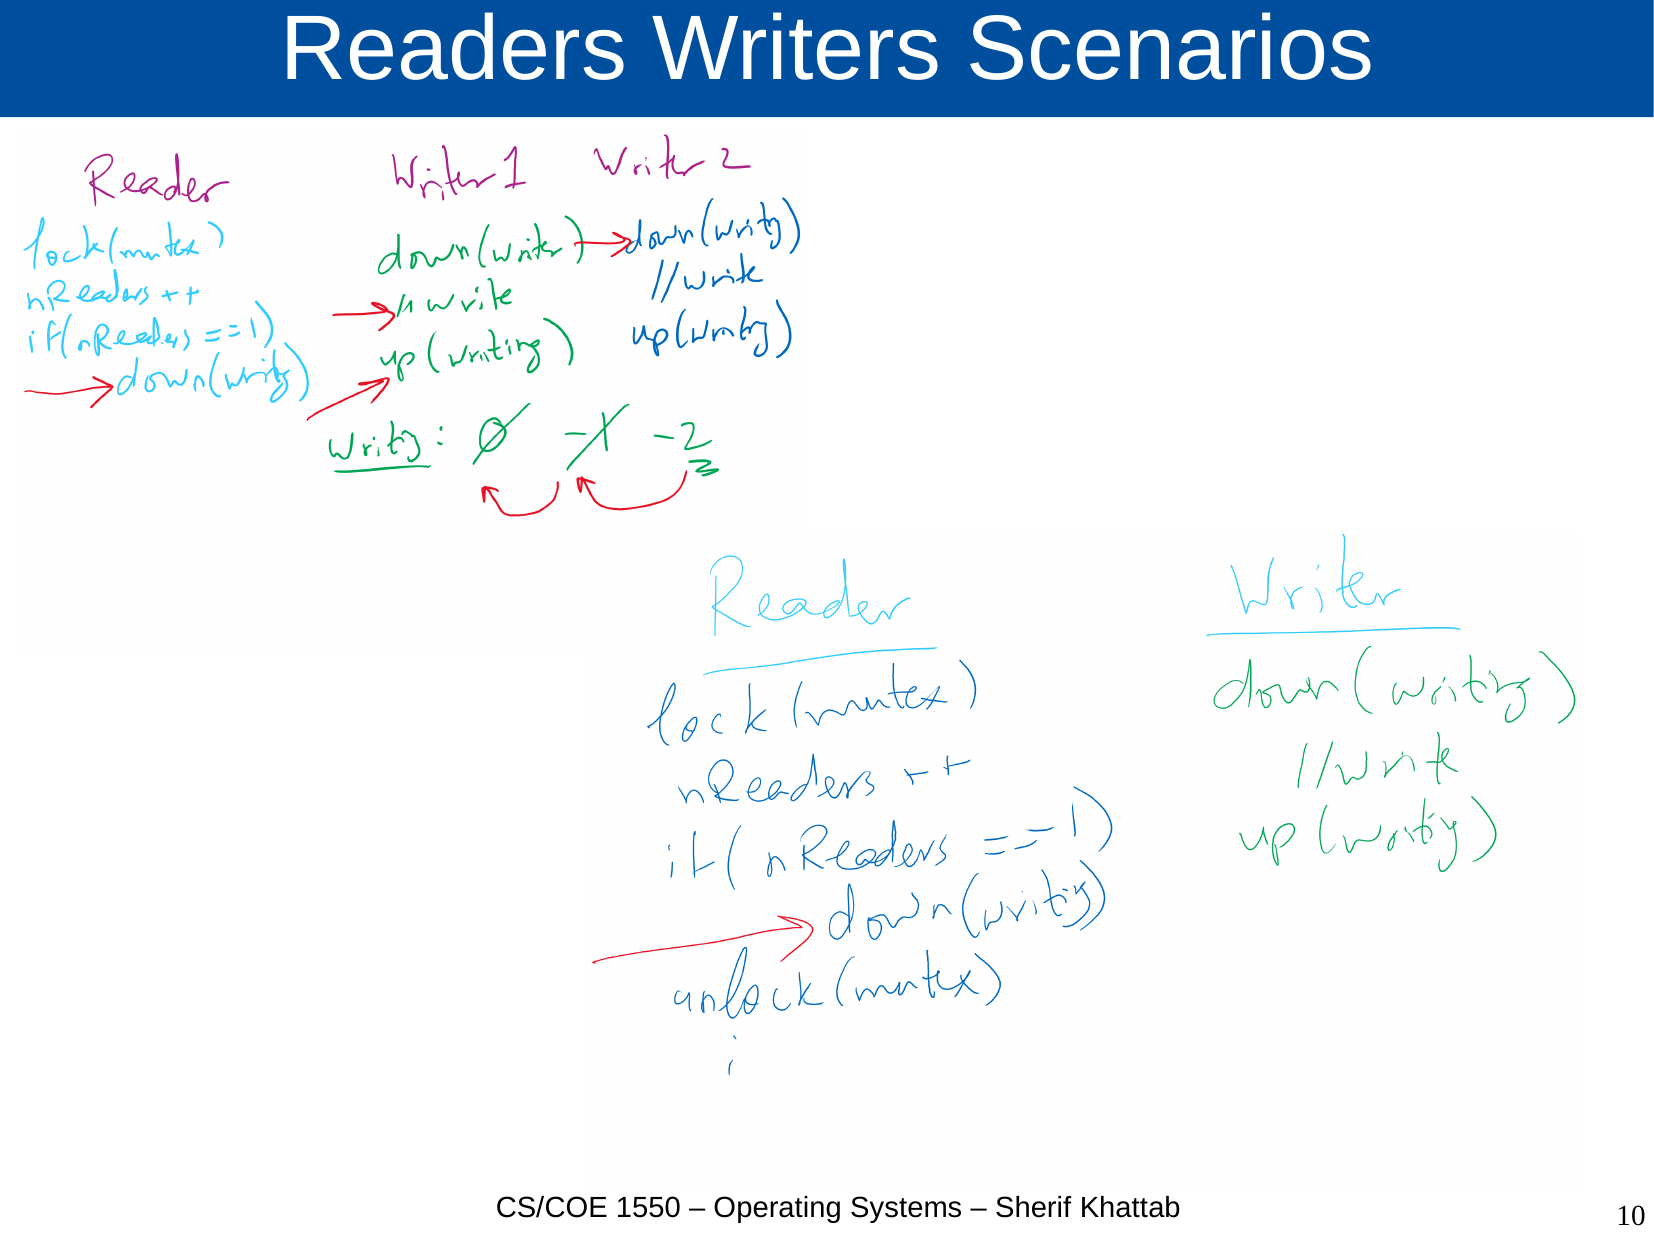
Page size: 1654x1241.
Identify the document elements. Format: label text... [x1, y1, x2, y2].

slide_number 10 [1265, 1198, 1647, 1241]
title Readers Writers Scenarios [0, 0, 1654, 118]
footer CS/COE 1550 – Operating Systems – Sherif Khattab [460, 1190, 1217, 1241]
picture [17, 128, 1579, 1192]
